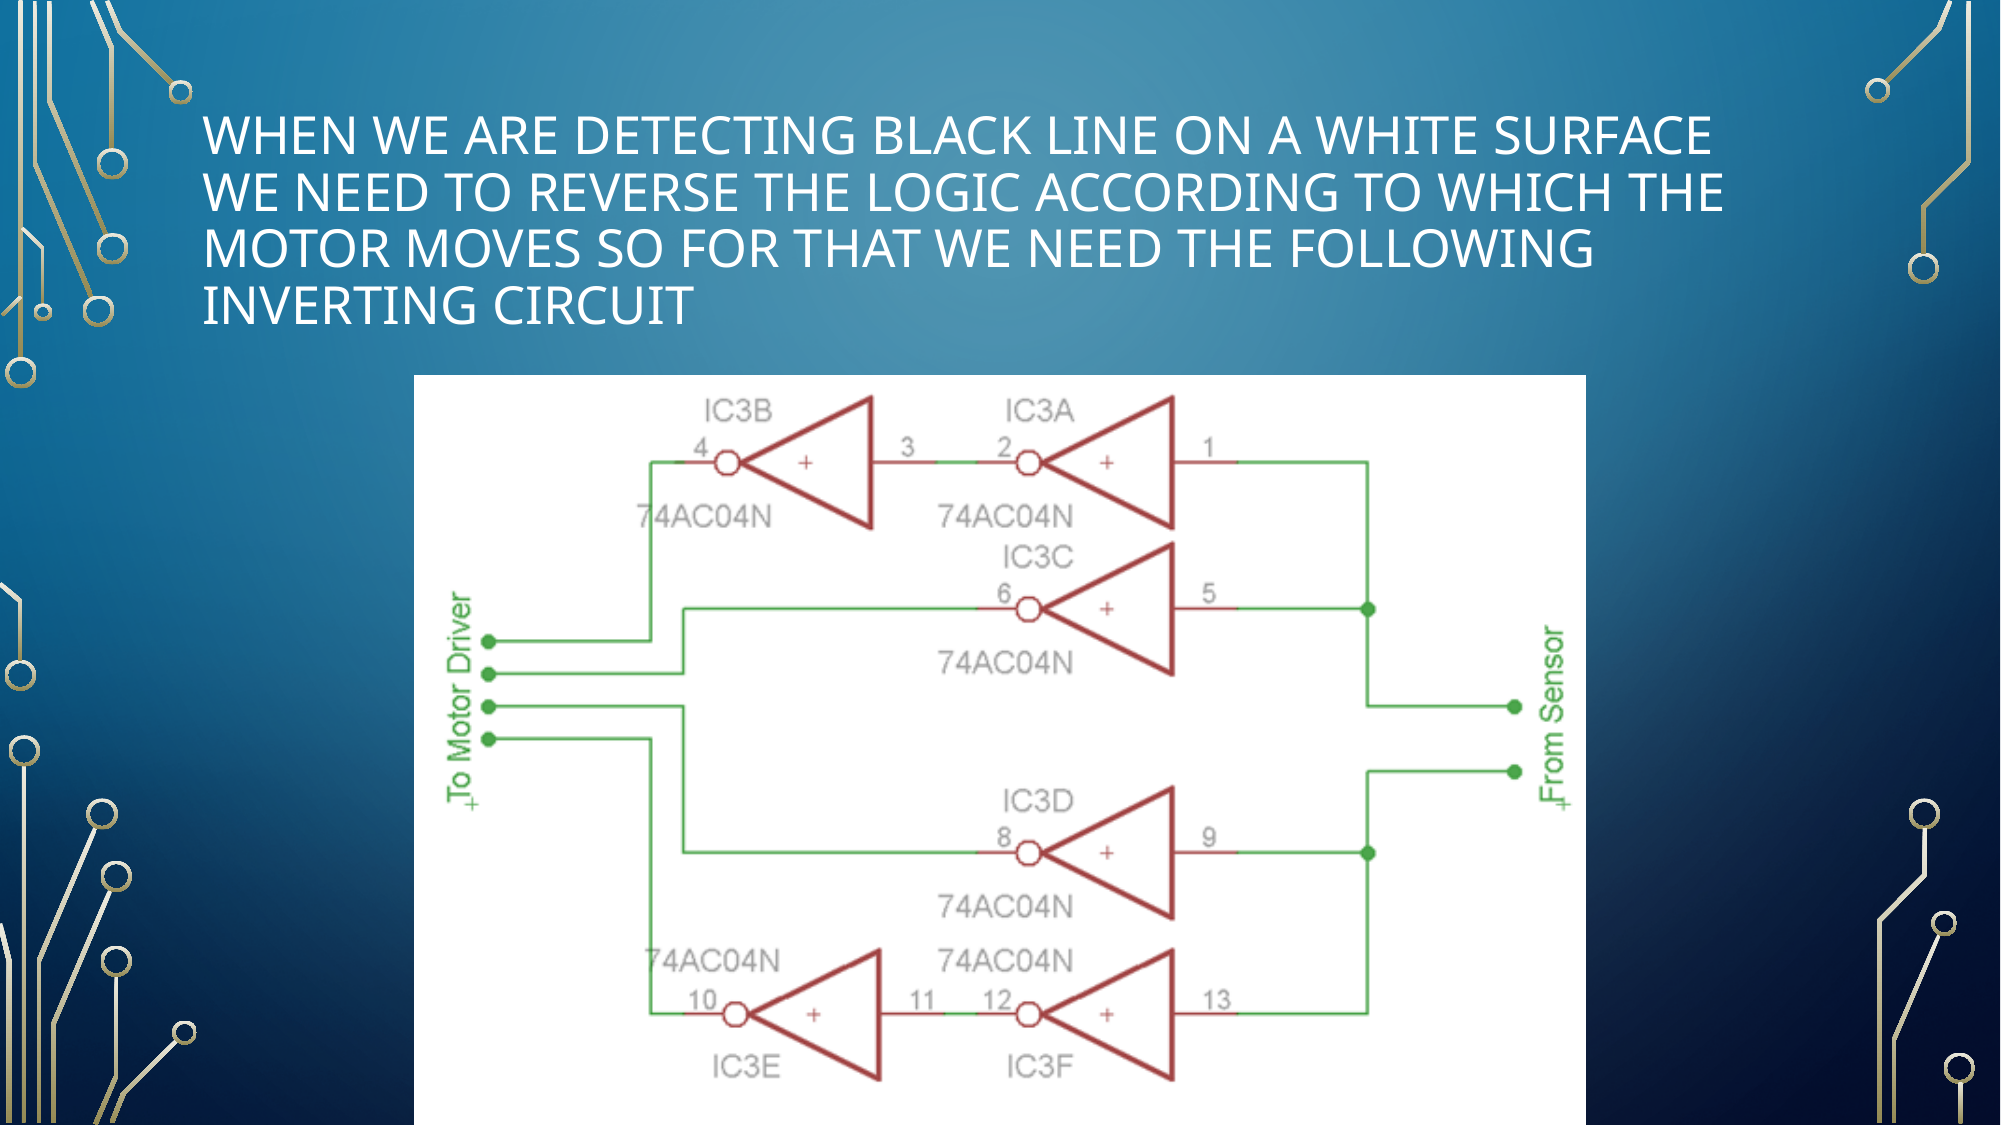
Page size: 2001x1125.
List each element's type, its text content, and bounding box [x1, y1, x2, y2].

title When we are detecting black line on a white surface we need to reverse the logic according to which the motor moves so for that we need the following inverting circuit [187, 101, 1813, 344]
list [414, 375, 1586, 1125]
